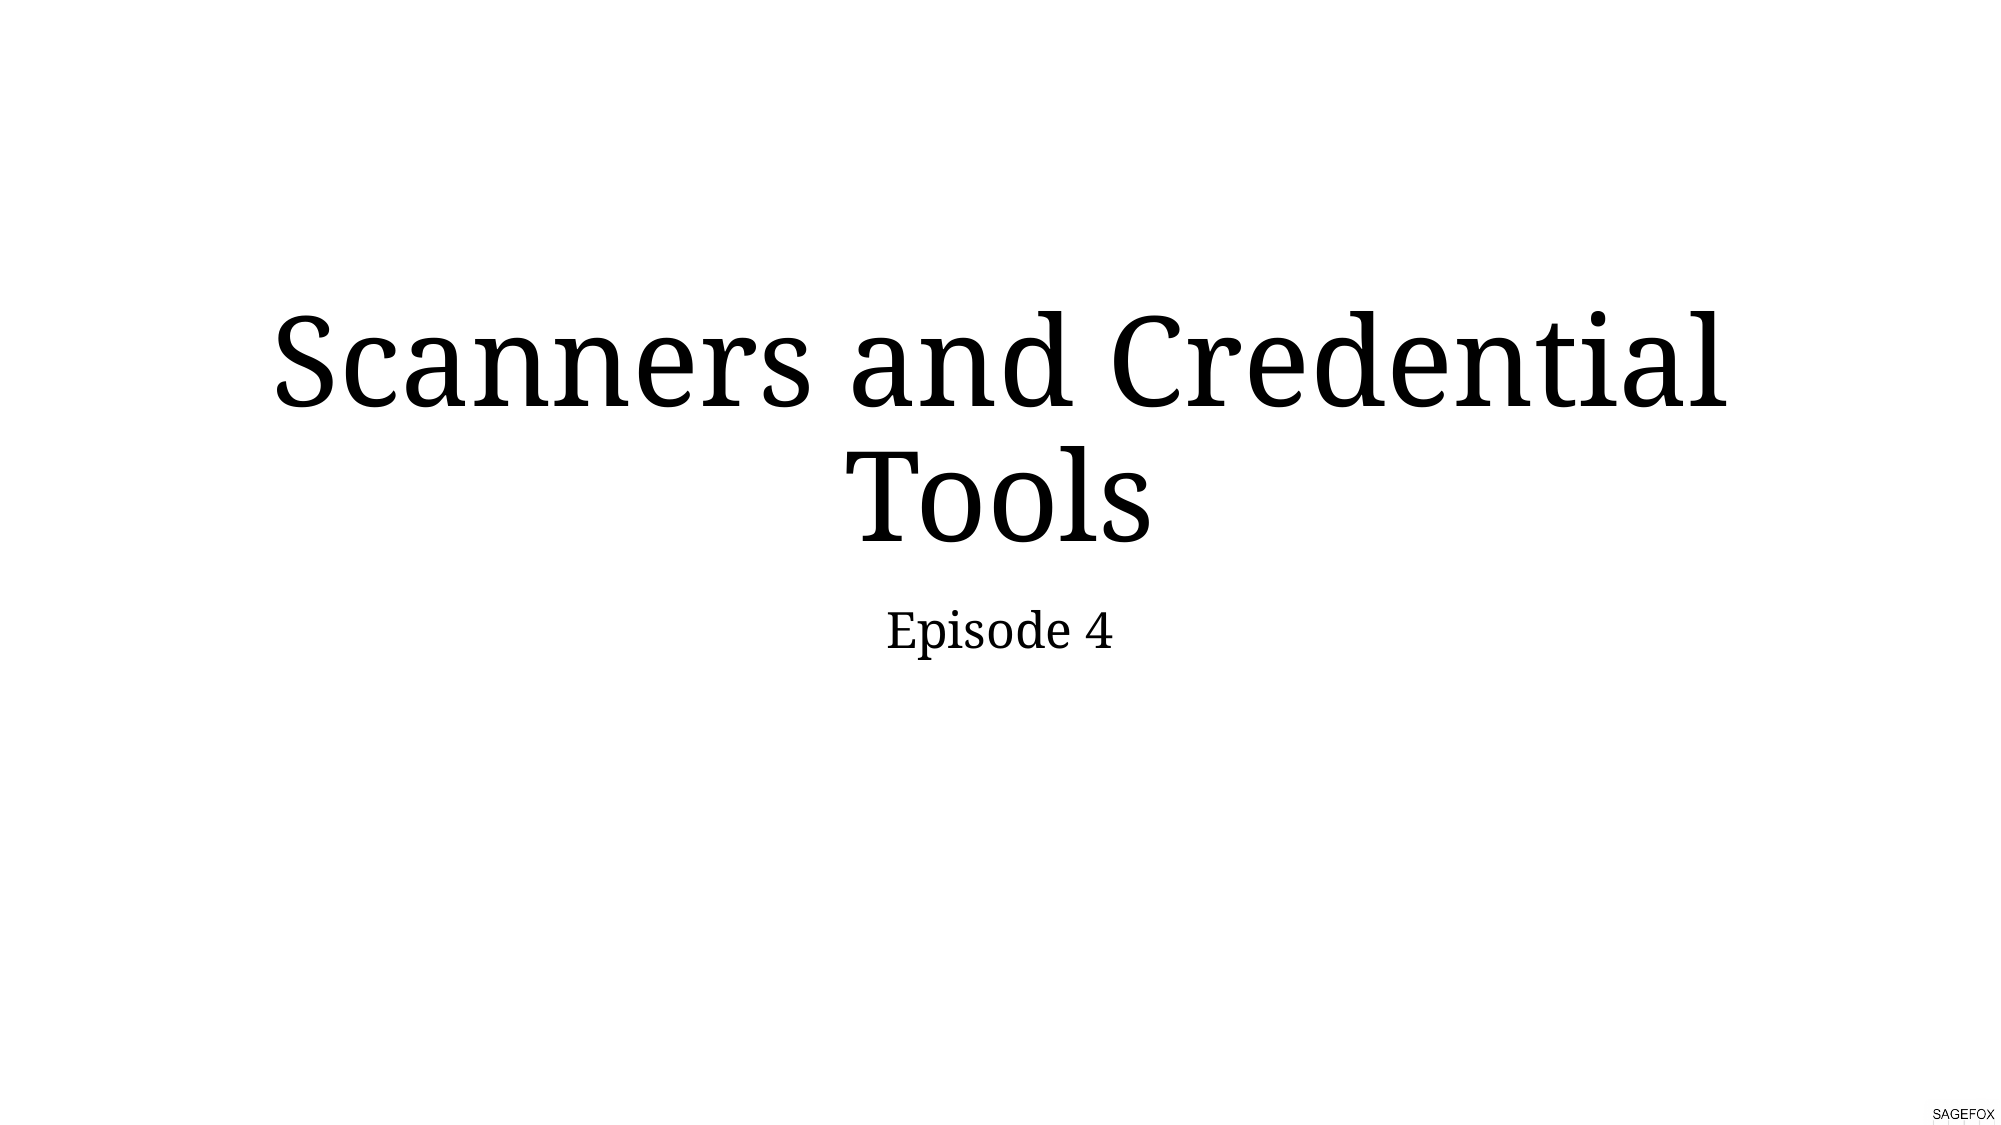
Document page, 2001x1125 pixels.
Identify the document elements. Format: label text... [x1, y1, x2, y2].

picture [1929, 1108, 1997, 1125]
title Scanners and Credential Tools [249, 184, 1750, 576]
subtitle Episode 4 [249, 590, 1750, 863]
